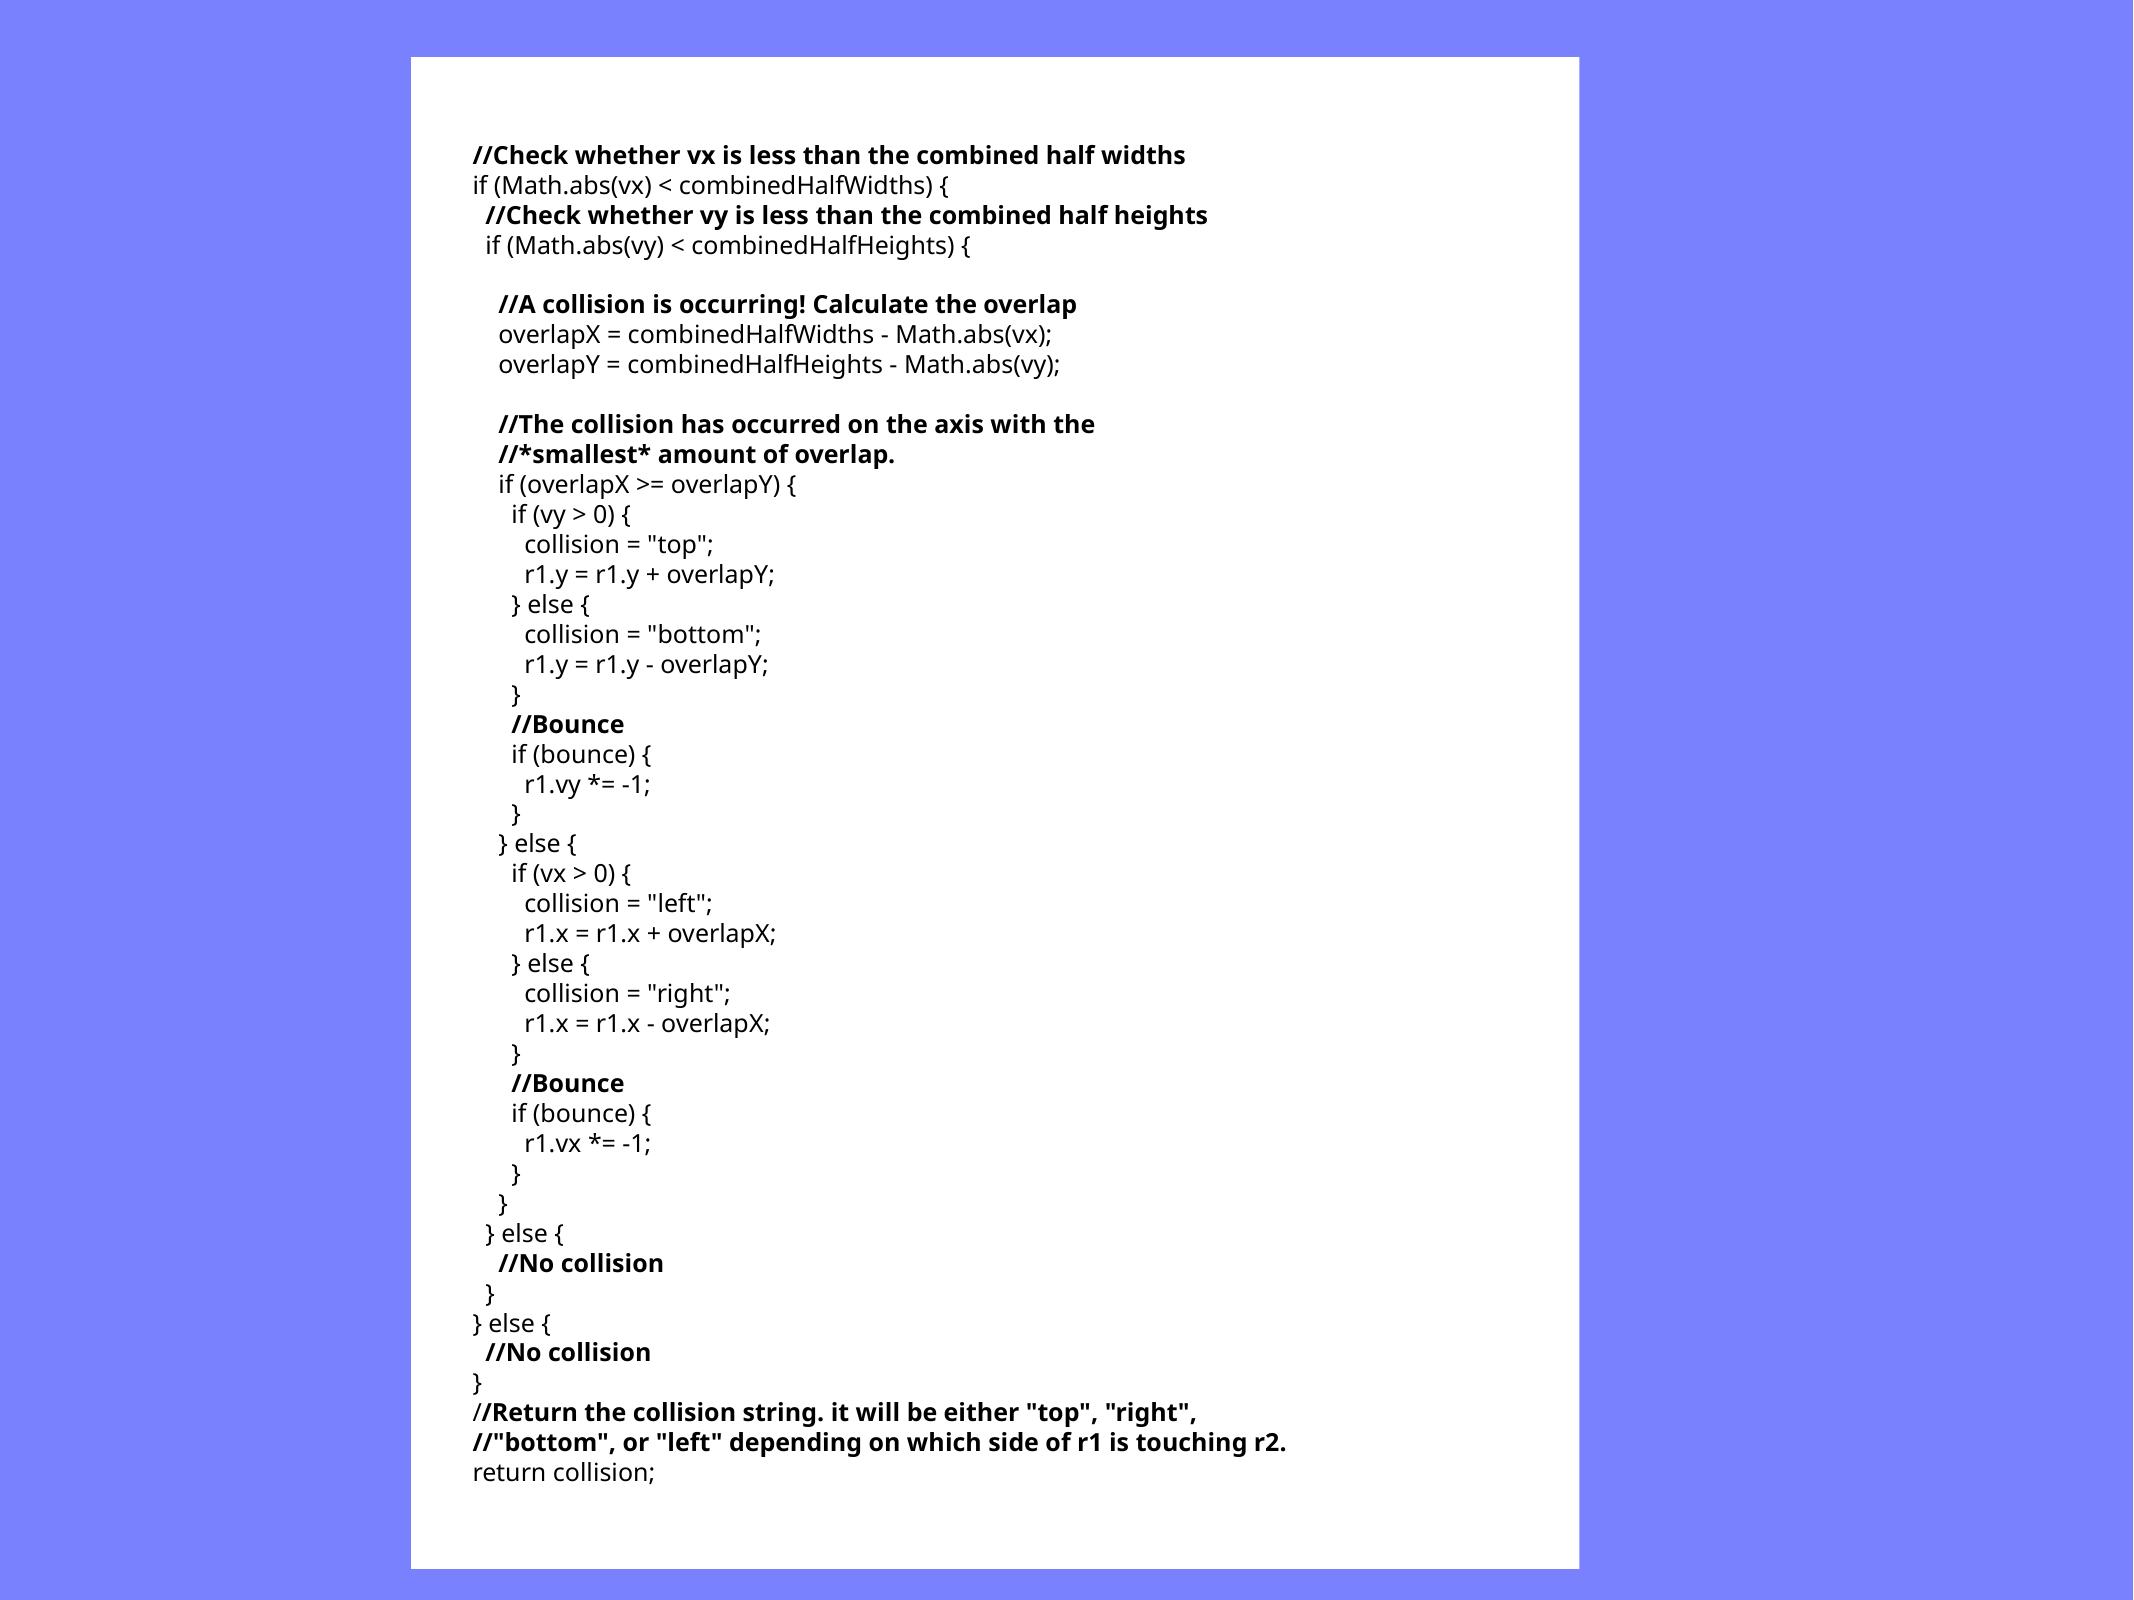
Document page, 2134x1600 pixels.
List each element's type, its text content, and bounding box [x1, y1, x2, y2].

text_box [411, 57, 1580, 1569]
text_box //Check whether vx is less than the combined half widths if (Math.abs(vx) < combinedHalfWidths) { //Check whether vy is less than the combined half heights if (Math.abs(vy) < combinedHalfHeights) { //A collision is occurring! Calculate the overlap overlapX = combinedHalfWidths - Math.abs(vx); overlapY = combinedHalfHeights - Math.abs(vy); //The collision has occurred on the axis with the //*smallest* amount of overlap. if (overlapX >= overlapY) { if (vy > 0) { collision = "top"; r1.y = r1.y + overlapY; } else { collision = "bottom"; r1.y = r1.y - overlapY; } //Bounce if (bounce) { r1.vy *= -1; } } else { if (vx > 0) { collision = "left"; r1.x = r1.x + overlapX; } else { collision = "right"; r1.x = r1.x - overlapX; } //Bounce if (bounce) { r1.vx *= -1; } } } else { //No collision } } else { //No collision } //Return the collision string. it will be either "top", "right", //"bottom", or "left" depending on which side of r1 is touching r2. return collision; [451, 130, 1580, 1495]
